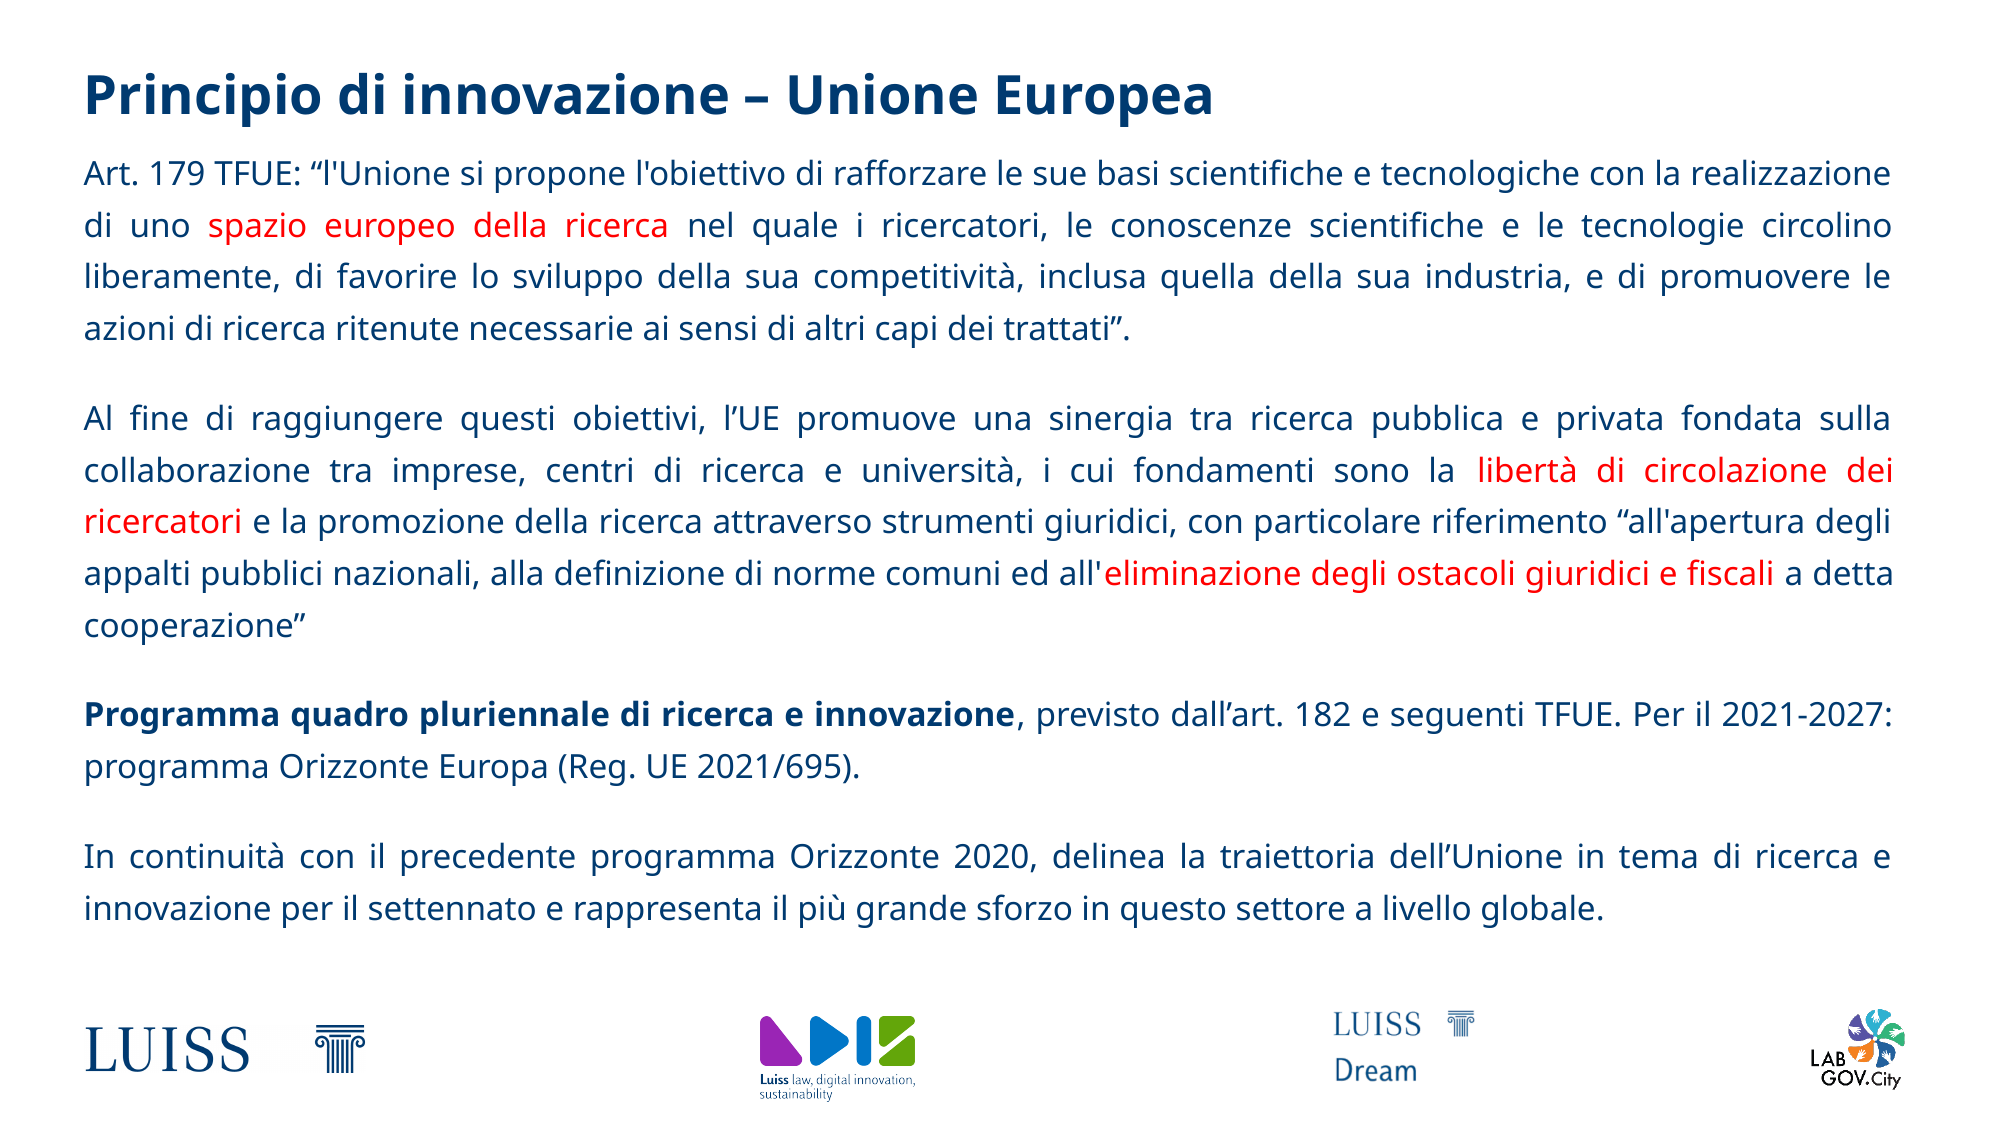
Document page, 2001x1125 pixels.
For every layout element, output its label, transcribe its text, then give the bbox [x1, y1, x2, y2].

picture [1323, 1002, 1479, 1096]
picture [1806, 1003, 1910, 1095]
picture [84, 1025, 366, 1073]
title Principio di innovazione – Unione Europea [68, 59, 1910, 222]
list Art. 179 TFUE: “l'Unione si propone l'obiettivo di rafforzare le sue basi scientifiche e tecnologiche con la realizzazione di uno spazio europeo della ricerca nel quale i ricercatori, le conoscenze scientifiche e le tecnologie circolino liberamente, di favorire lo sviluppo della sua competitività, inclusa quella della sua industria, e di promuovere le azioni di ricerca ritenute necessarie ai sensi di altri capi dei trattati”. Al fine di raggiungere questi obiettivi, l’UE promuove una sinergia tra ricerca pubblica e privata fondata sulla collaborazione tra imprese, centri di ricerca e università, i cui fondamenti sono la libertà di circolazione dei ricercatori e la promozione della ricerca attraverso strumenti giuridici, con particolare riferimento “all'apertura degli appalti pubblici nazionali, alla definizione di norme comuni ed all'eliminazione degli ostacoli giuridici e fiscali a detta cooperazione” Programma quadro pluriennale di ricerca e innovazione, previsto dall’art. 182 e seguenti TFUE. Per il 2021-2027: programma Orizzonte Europa (Reg. UE 2021/695). In continuità con il precedente programma Orizzonte 2020, delinea la traiettoria dell’Unione in tema di ricerca e innovazione per il settennato e rappresenta il più grande sforzo in questo settore a livello globale. [68, 222, 1910, 934]
picture [760, 1016, 915, 1102]
